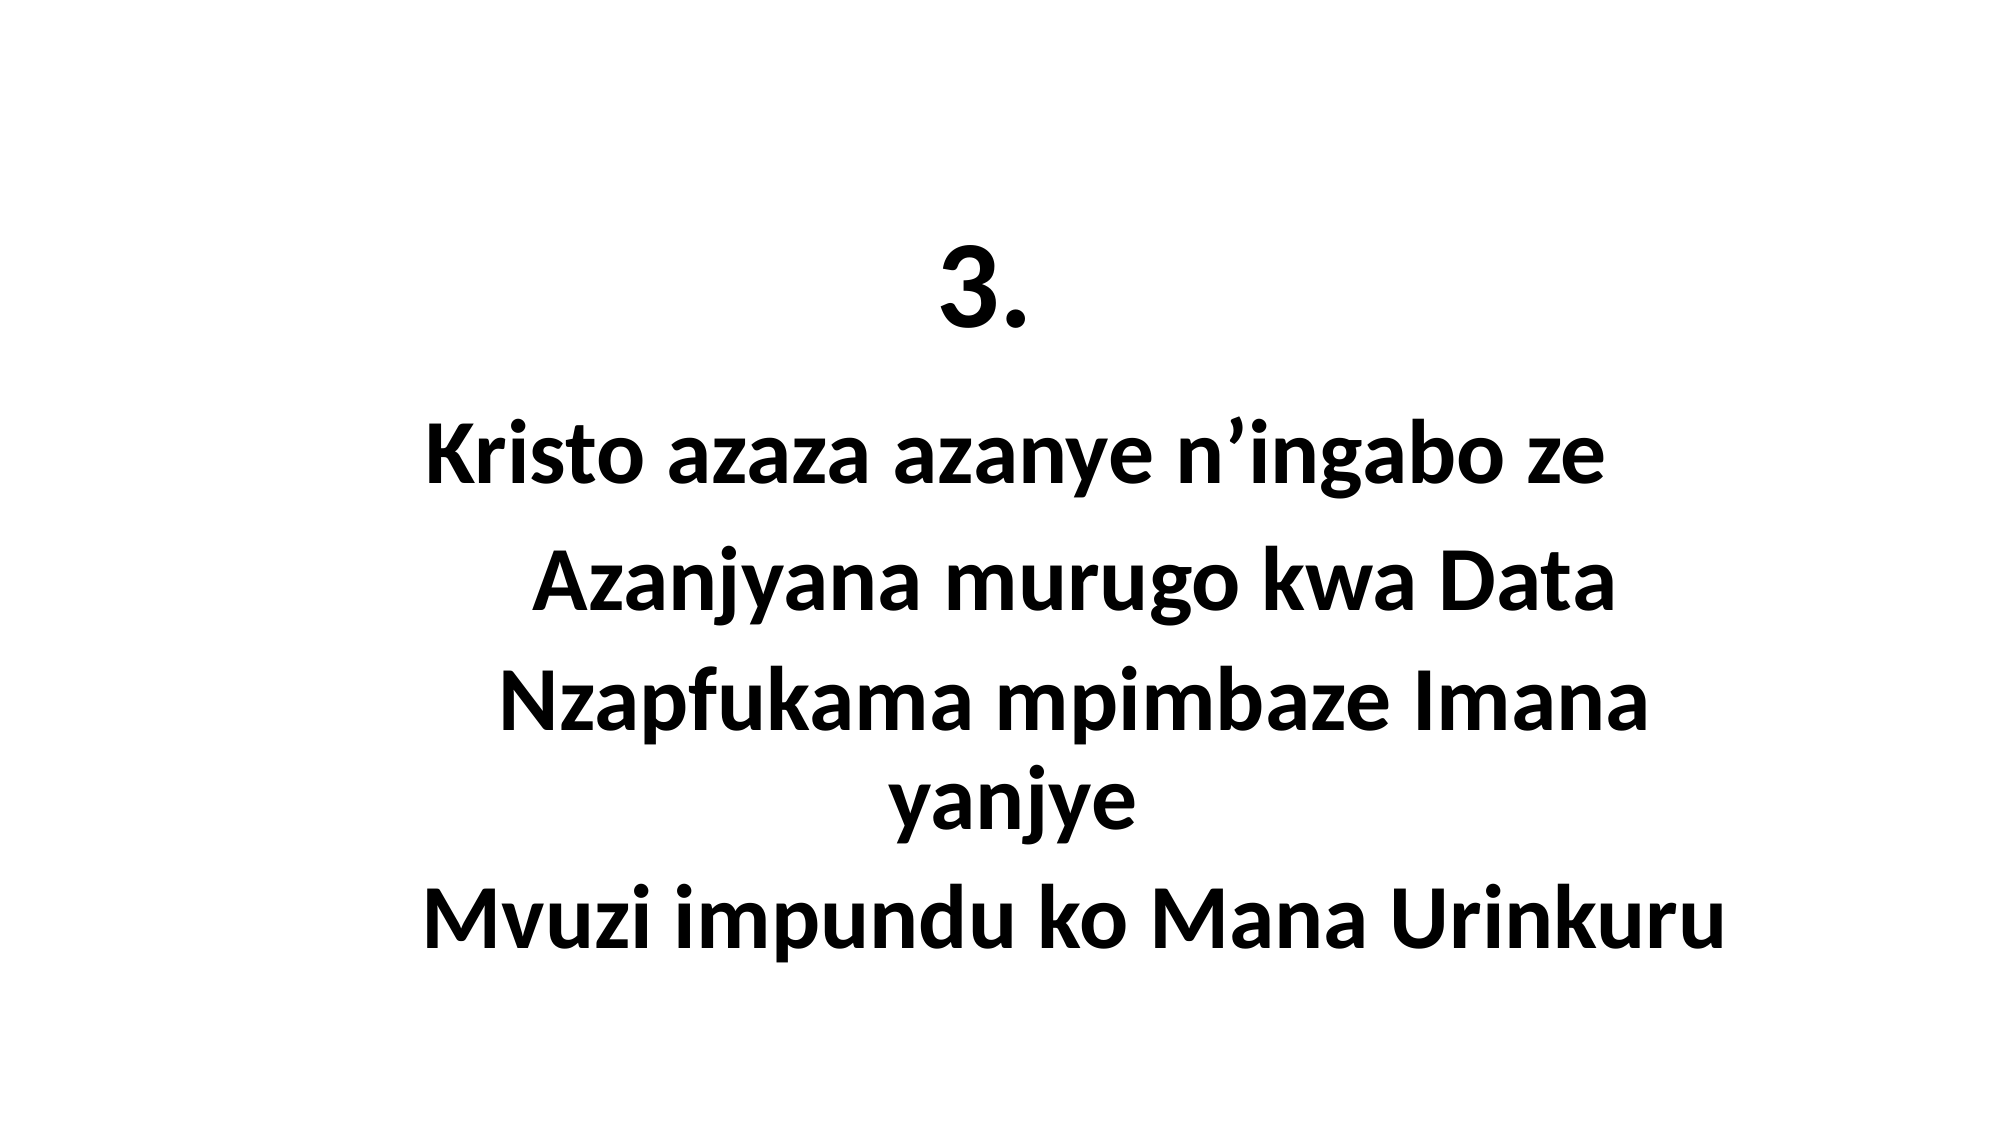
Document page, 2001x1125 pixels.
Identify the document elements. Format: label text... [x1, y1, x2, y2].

subtitle 3. Kristo azaza azanye n’ingabo ze Azanjyana murugo kwa Data Nzapfukama mpimbaze Imana yanjye Mvuzi impundu ko Mana Urinkuru [252, 212, 1775, 699]
